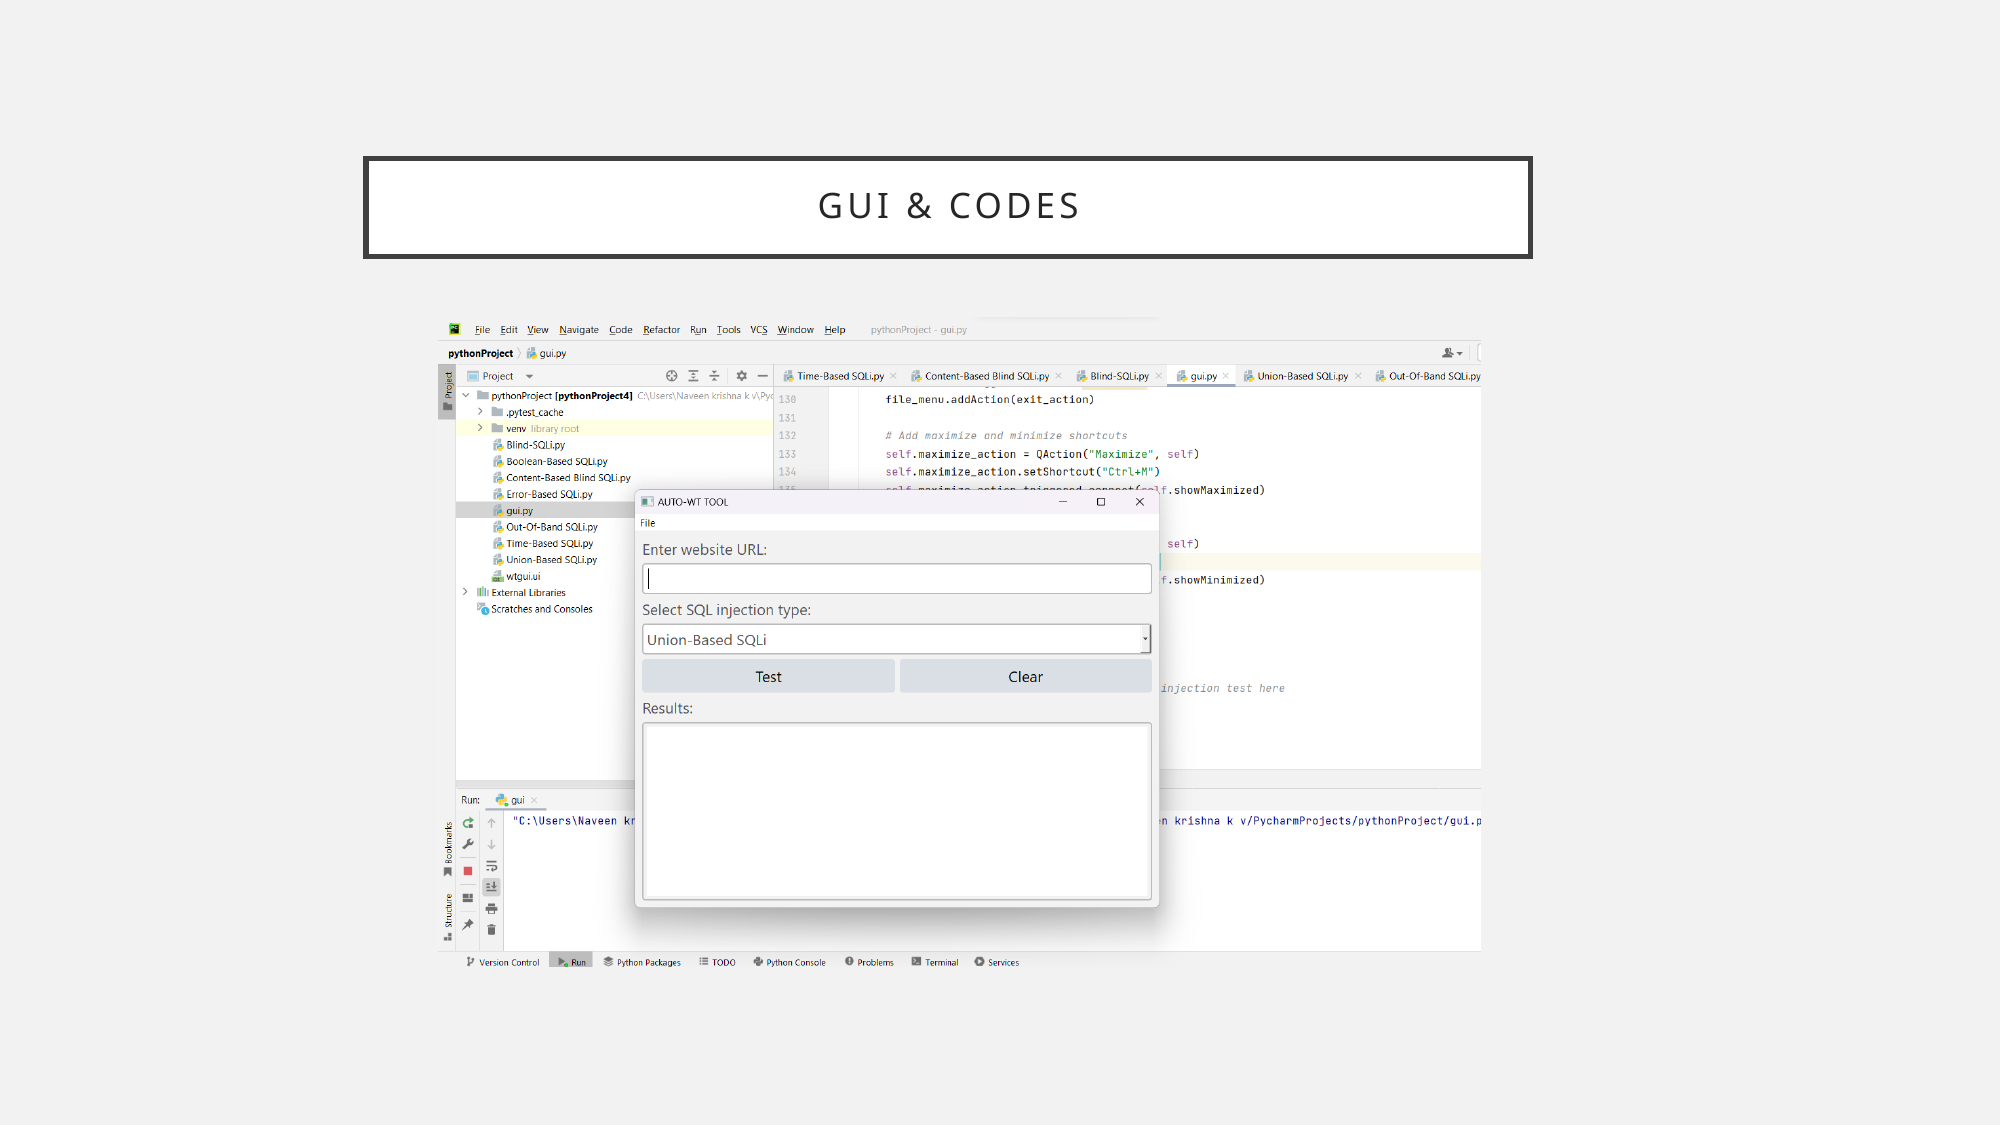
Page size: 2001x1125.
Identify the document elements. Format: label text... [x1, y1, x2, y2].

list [437, 317, 1481, 967]
title GUI & CODES [363, 156, 1533, 259]
